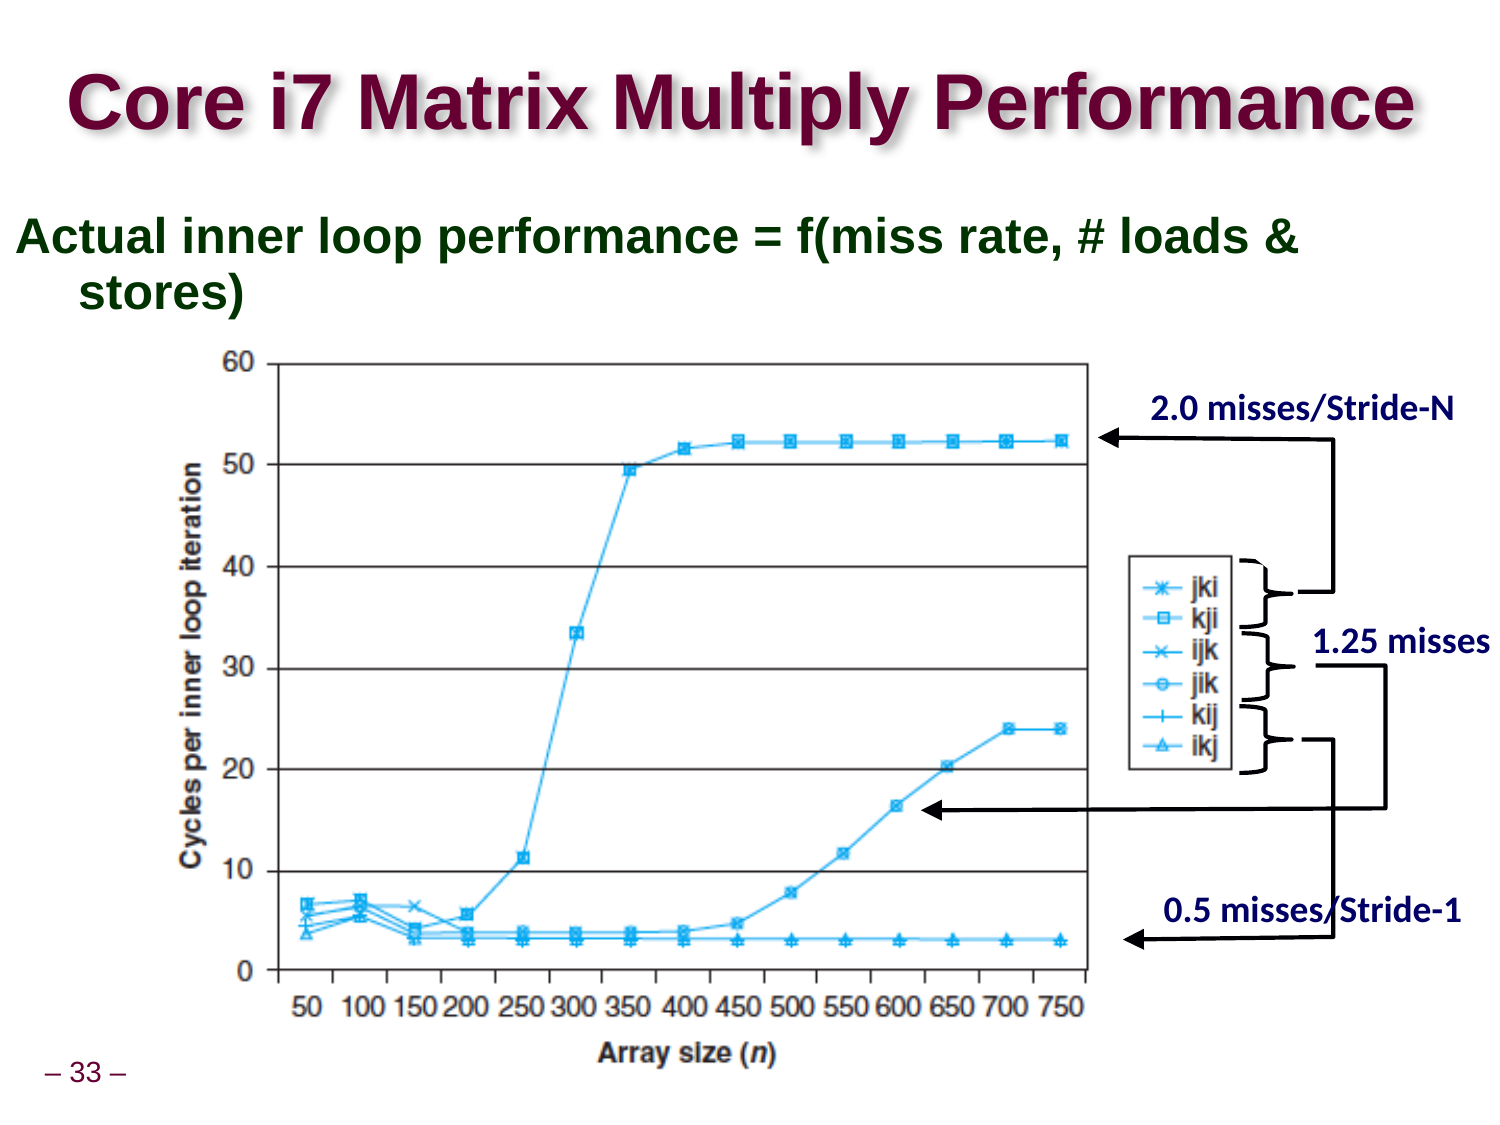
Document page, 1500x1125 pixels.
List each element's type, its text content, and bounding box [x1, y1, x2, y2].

text_box [1260, 564, 1292, 626]
text_box 2.0 misses/Stride-N [1260, 390, 1471, 435]
text_box 0.5 misses/Stride-1 [1260, 892, 1478, 937]
list Actual inner loop performance = f(miss rate, # loads & stores) [0, 199, 1497, 1058]
text_box [1260, 438, 1334, 592]
title Core i7 Matrix Multiply Performance [66, 40, 1497, 169]
picture [156, 324, 1256, 1084]
text_box [1260, 739, 1334, 892]
text_box [1260, 667, 1386, 809]
text_box 1.25 misses [1296, 622, 1500, 667]
text_box [1260, 634, 1294, 685]
